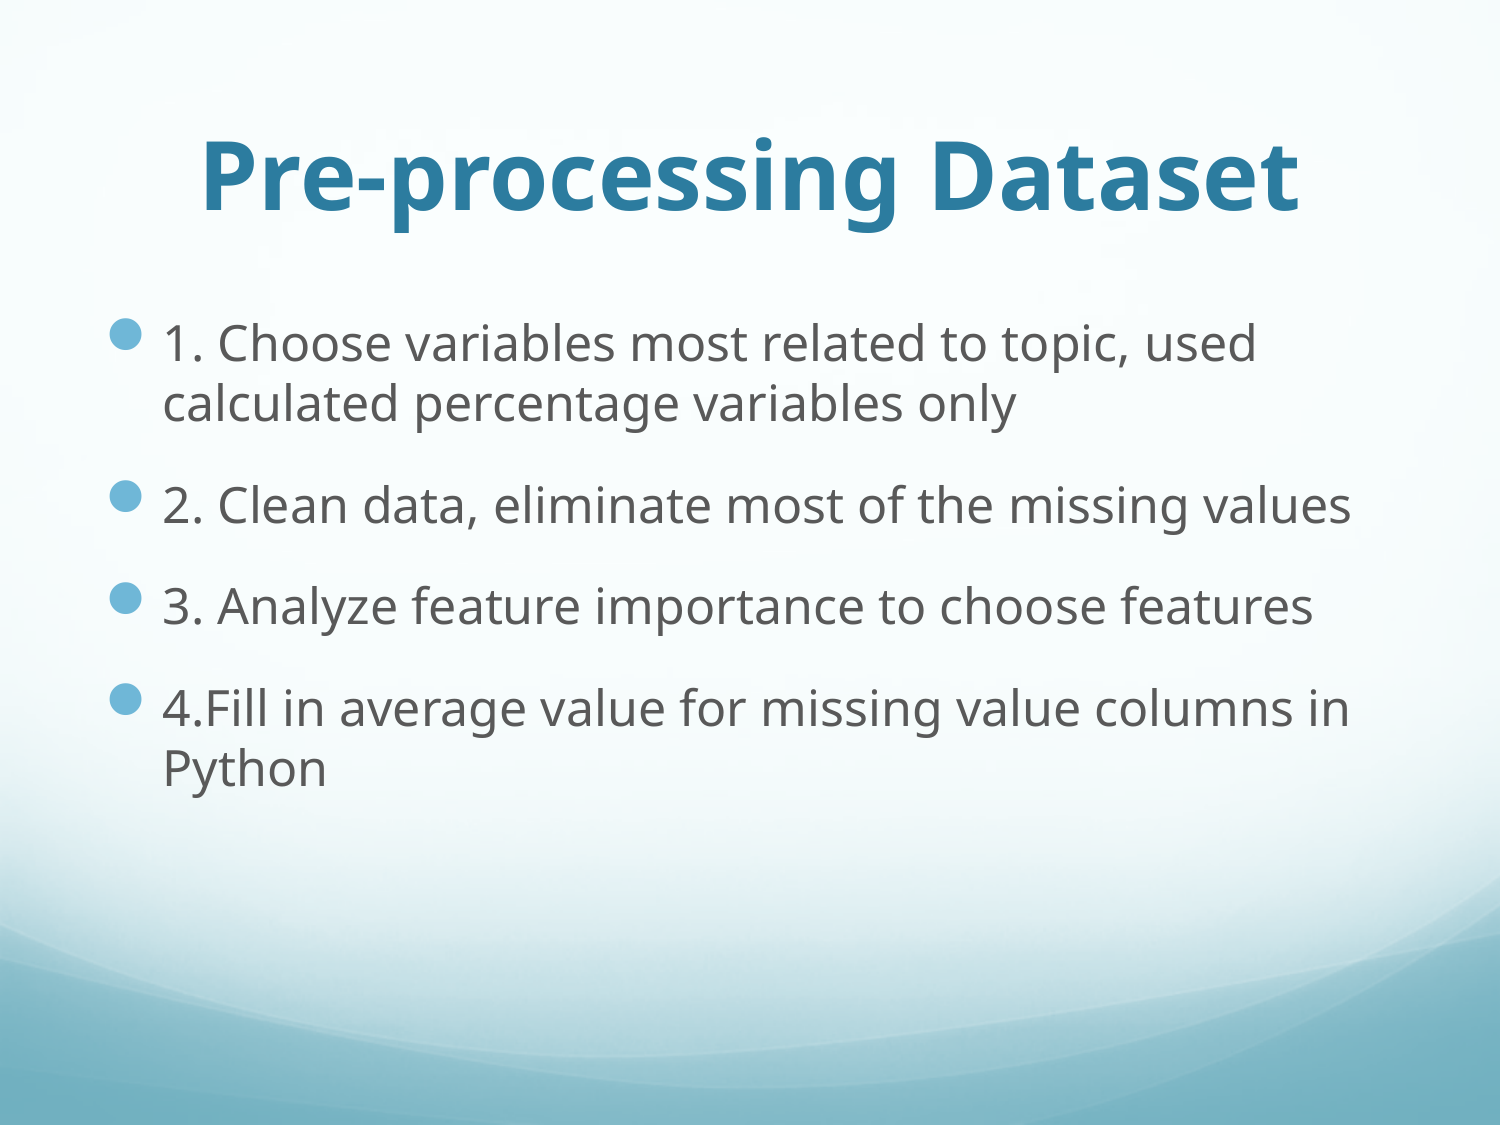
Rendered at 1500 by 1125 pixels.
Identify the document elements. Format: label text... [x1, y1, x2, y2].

list 1. Choose variables most related to topic, used calculated percentage variables only 2. Clean data, eliminate most of the missing values 3. Analyze feature importance to choose features 4.Fill in average value for missing value columns in Python [90, 304, 1410, 990]
title Pre-processing Dataset [90, 17, 1410, 237]
